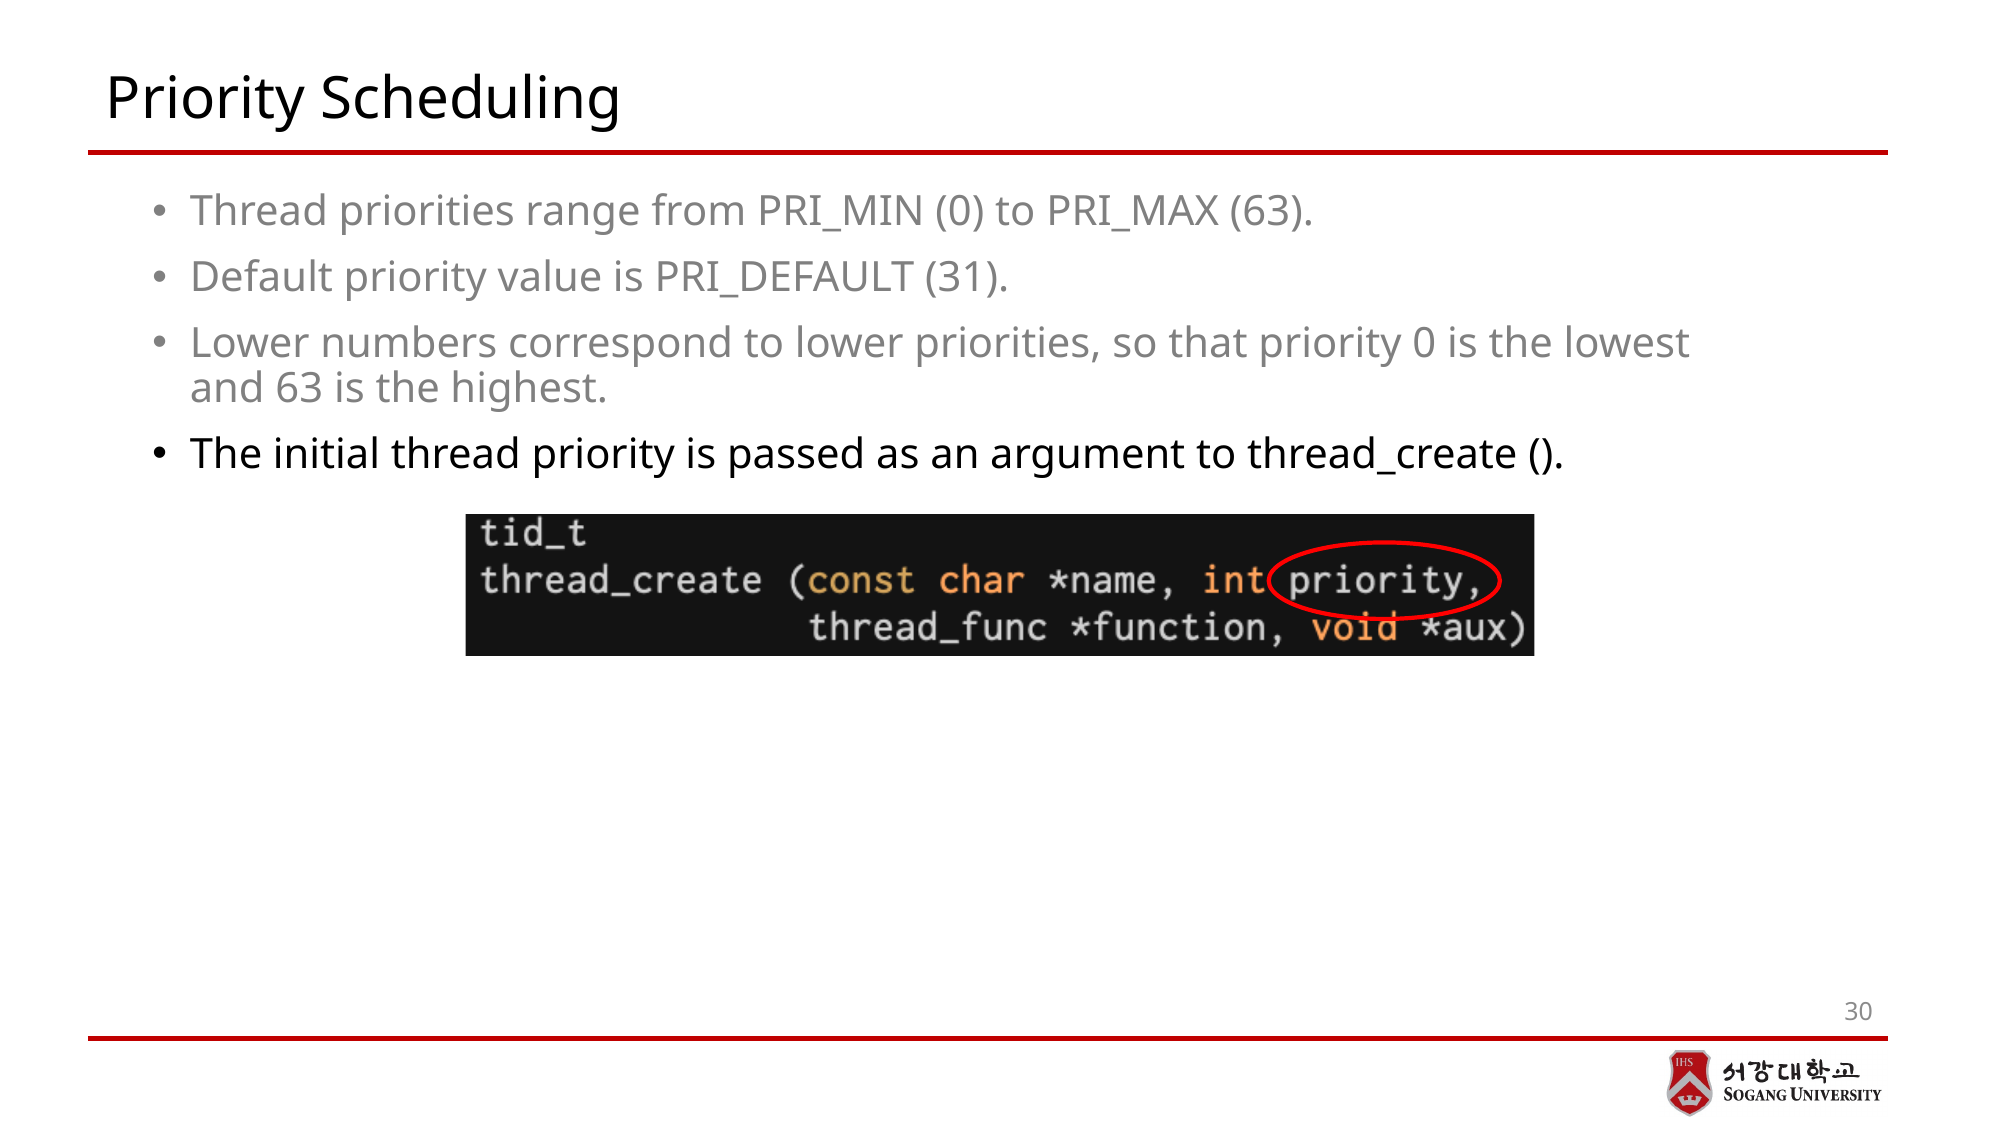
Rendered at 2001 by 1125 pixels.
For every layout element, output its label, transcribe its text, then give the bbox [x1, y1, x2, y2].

picture [1659, 1049, 1888, 1117]
list Thread priorities range from PRI_MIN (0) to PRI_MAX (63). Default priority value is PRI_DEFAULT (31). Lower numbers correspond to lower priorities, so that priority 0 is the lowest and 63 is the highest. The initial thread priority is passed as an argument to thread_create (). [137, 182, 1863, 262]
title Priority Scheduling [91, 61, 1817, 141]
slide_number 30 [1814, 982, 1888, 1043]
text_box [465, 514, 1535, 656]
